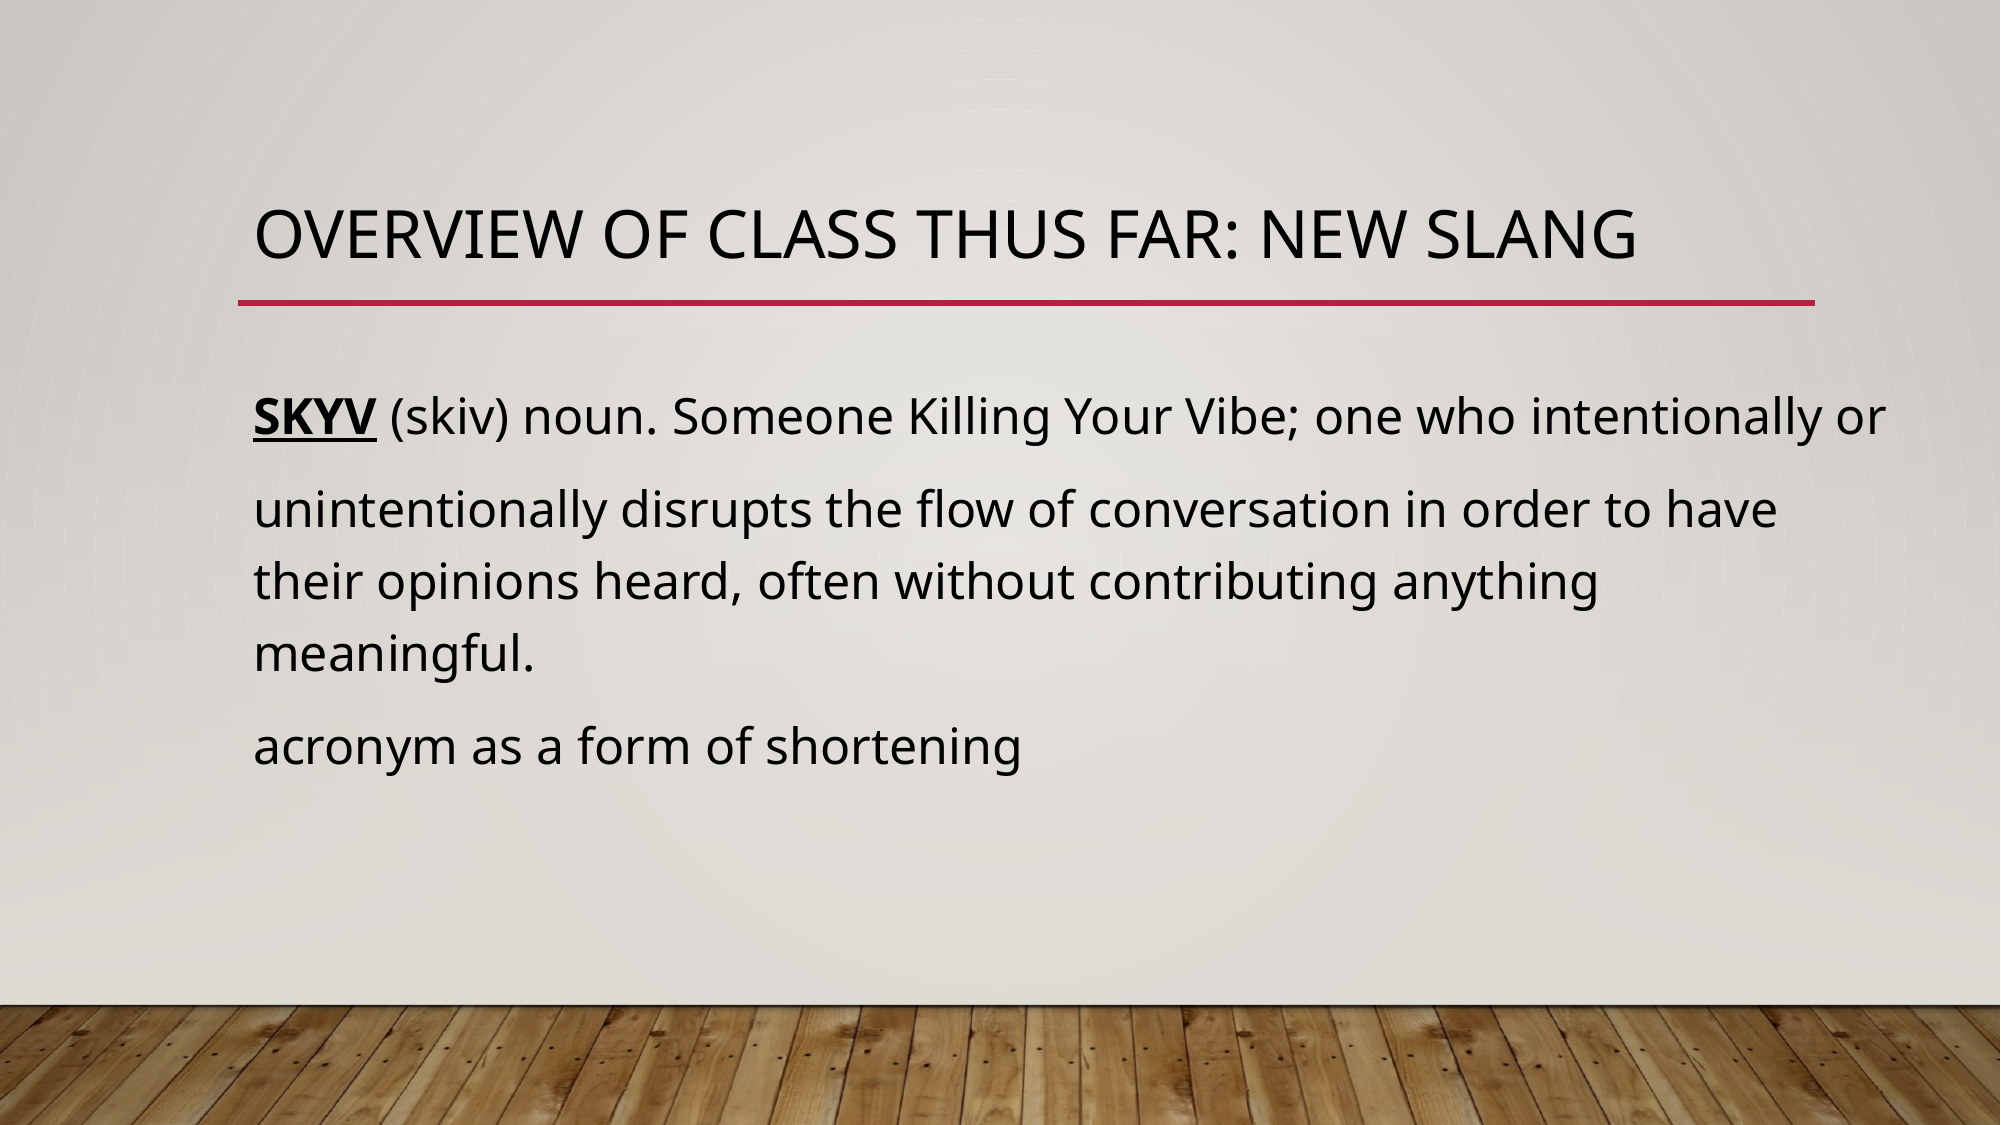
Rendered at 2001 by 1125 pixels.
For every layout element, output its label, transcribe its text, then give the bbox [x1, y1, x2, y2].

title Overview of Class Thus Far: New Slang [238, 193, 1814, 365]
list SKYV (skiv) noun. Someone Killing Your Vibe; one who intentionally or unintentionally disrupts the flow of conversation in order to have their opinions heard, often without contributing anything meaningful. acronym as a form of shortening [238, 365, 1907, 990]
picture [0, 1005, 2000, 1125]
